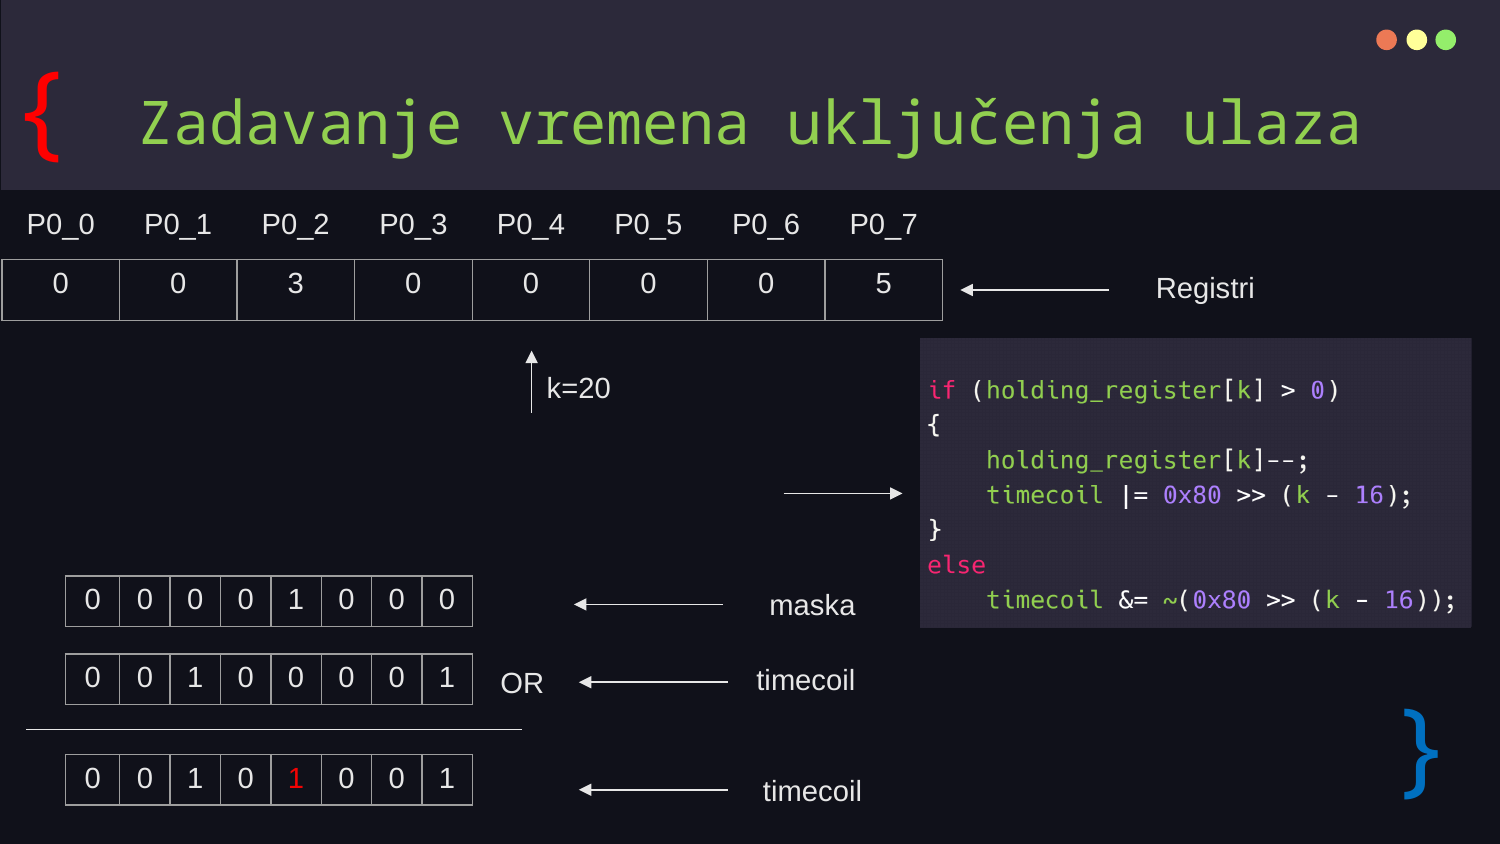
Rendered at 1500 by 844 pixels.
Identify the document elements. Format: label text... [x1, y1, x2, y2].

text_box { [7, 27, 124, 171]
table_header 1 [272, 755, 321, 804]
table_header 0 [120, 755, 169, 804]
table_header P0_7 [825, 201, 943, 262]
table_header 0 [272, 655, 321, 704]
table_header 0 [3, 262, 119, 320]
text_box maska [754, 579, 871, 629]
text_box timecoil [741, 653, 871, 704]
text_box Registri [1141, 261, 1271, 312]
table_header 0 [120, 655, 169, 704]
table_header 0 [66, 755, 119, 804]
table_header 0 [221, 655, 270, 704]
table_header P0_4 [472, 201, 590, 262]
text_box k=20 [536, 361, 626, 412]
text_box timecoil [748, 764, 878, 815]
table_header P0_3 [355, 201, 472, 262]
table_header P0_2 [237, 201, 355, 262]
table_header 0 [473, 262, 589, 320]
table_header 0 [590, 262, 707, 320]
table_header 0 [423, 577, 472, 626]
table_header 1 [423, 655, 472, 704]
table_header P0_5 [590, 201, 707, 262]
table_header 0 [66, 577, 119, 626]
table_header 0 [708, 262, 824, 320]
table_header 0 [372, 755, 421, 804]
table_header P0_6 [707, 201, 825, 262]
table_header 0 [221, 755, 270, 804]
table_header 1 [272, 577, 321, 626]
table_header 1 [171, 755, 220, 804]
picture [919, 337, 1472, 628]
table_header 0 [221, 577, 270, 626]
text_box } [1386, 679, 1472, 804]
table_header 0 [322, 577, 371, 626]
table_header 0 [322, 655, 371, 704]
table_header P0_0 [2, 201, 119, 262]
table_header 0 [372, 655, 421, 704]
table_header 0 [372, 577, 421, 626]
table_header 0 [171, 577, 220, 626]
table_header 1 [423, 755, 472, 804]
table_header 0 [66, 655, 119, 704]
table_header P0_1 [119, 201, 237, 262]
text_box Zadavanje vremena uključenja ulaza [124, 71, 1382, 166]
table_header 5 [826, 262, 942, 320]
text_box OR [485, 656, 560, 707]
table_header 3 [238, 262, 354, 320]
table_header 1 [171, 655, 220, 704]
table_header 0 [355, 262, 472, 320]
table_header 0 [120, 262, 236, 320]
table_header 0 [120, 577, 169, 626]
table_header 0 [322, 755, 371, 804]
